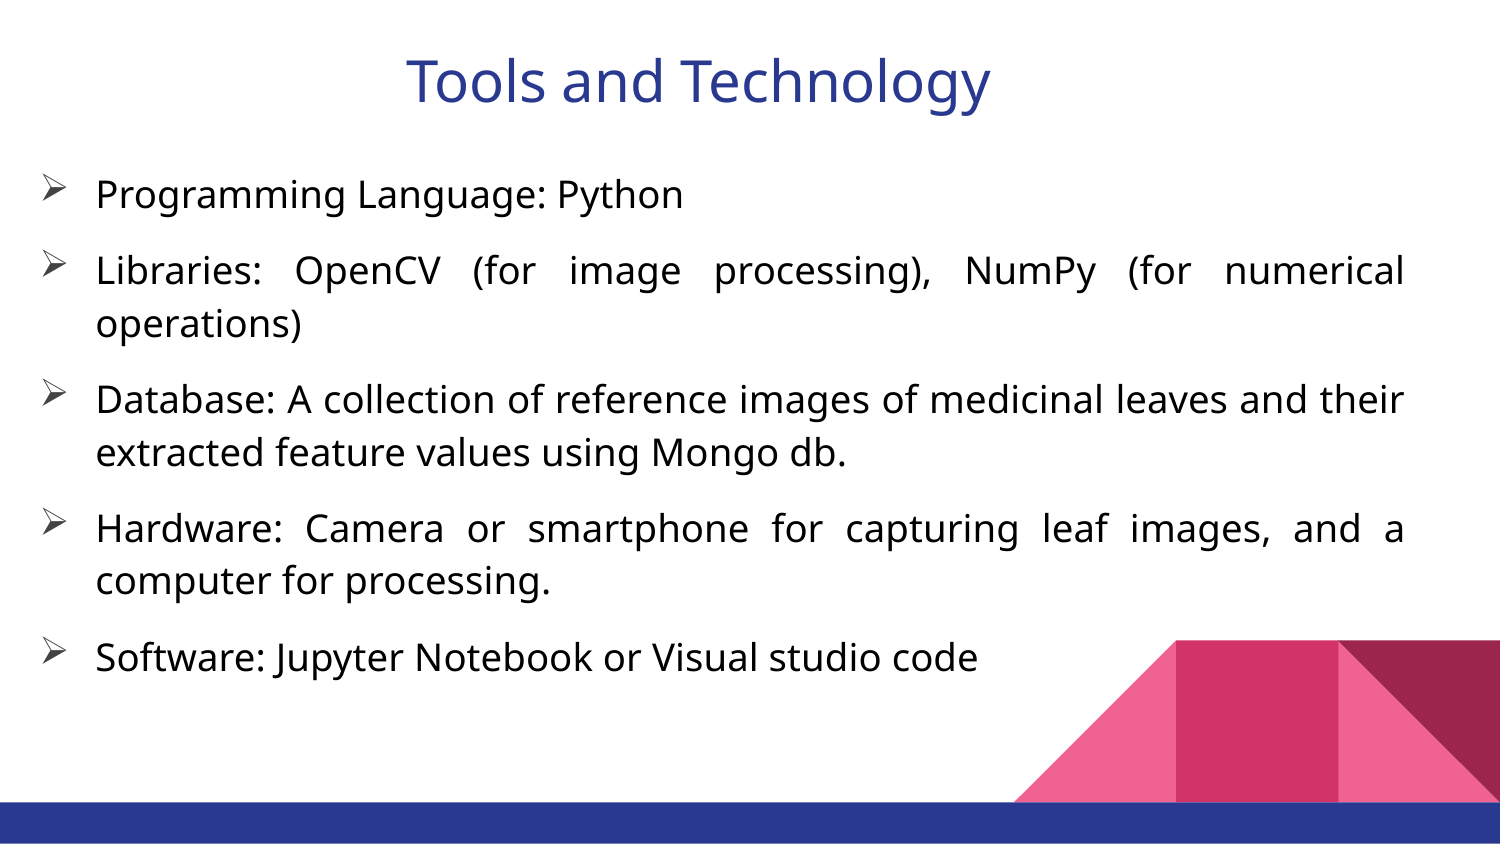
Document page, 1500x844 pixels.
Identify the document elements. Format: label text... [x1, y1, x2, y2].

title Tools and Technology [0, 29, 1398, 129]
list Programming Language: Python Libraries: OpenCV (for image processing), NumPy (for numerical operations) Database: A collection of reference images of medicinal leaves and their extracted feature values using Mongo db. Hardware: Camera or smartphone for capturing leaf images, and a computer for processing. Software: Jupyter Notebook or Visual studio code [24, 147, 1423, 696]
